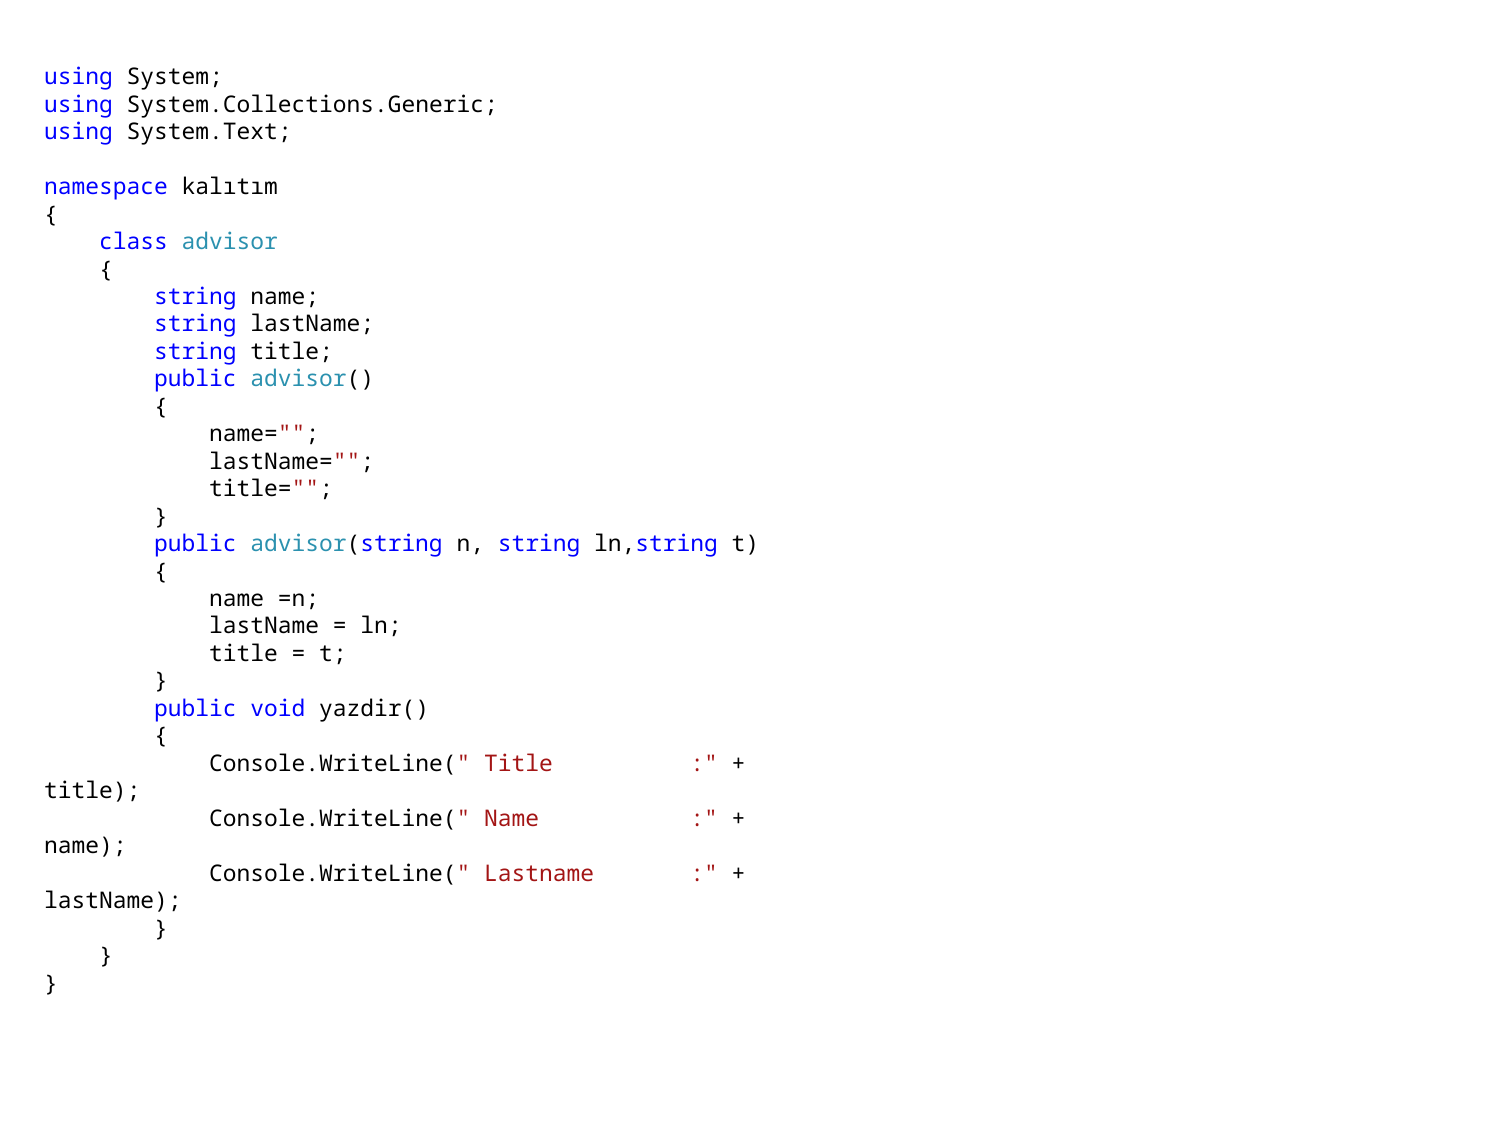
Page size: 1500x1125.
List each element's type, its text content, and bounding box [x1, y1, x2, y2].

text_box using System; using System.Collections.Generic; using System.Text; namespace kalıtım { class advisor { string name; string lastName; string title; public advisor() { name=""; lastName=""; title=""; } public advisor(string n, string ln,string t) { name =n; lastName = ln; title = t; } public void yazdir() { Console.WriteLine(" Title :" + title); Console.WriteLine(" Name :" + name); Console.WriteLine(" Lastname :" + lastName); } } } [29, 54, 857, 1003]
